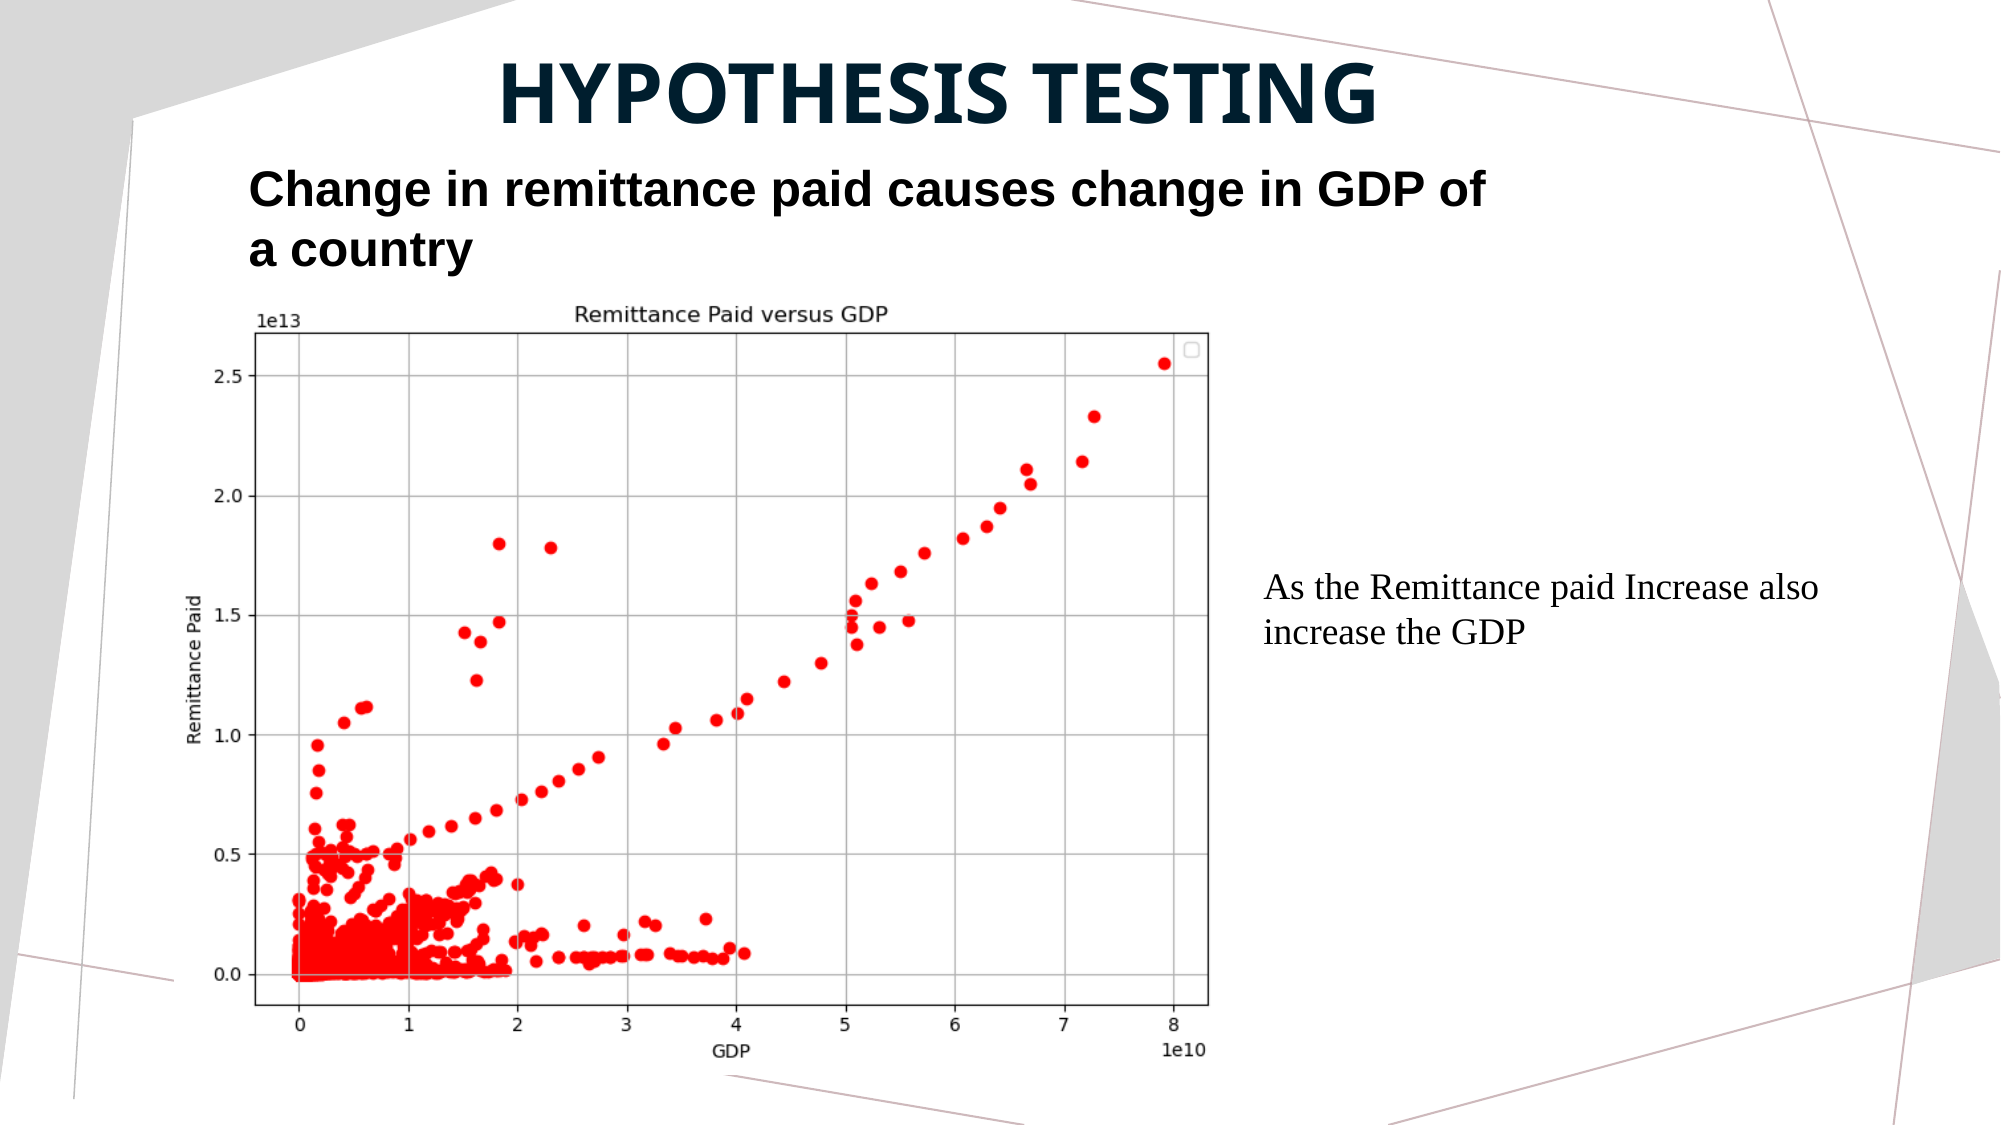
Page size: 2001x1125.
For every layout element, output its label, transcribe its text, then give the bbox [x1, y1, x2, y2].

text_box HYPOTHESIS TESTING [481, 37, 1441, 141]
picture [173, 292, 1221, 1076]
text_box Change in remittance paid causes change in GDP of a country [233, 141, 1519, 292]
text_box As the Remittance paid Increase also increase the GDP [1248, 538, 1865, 676]
